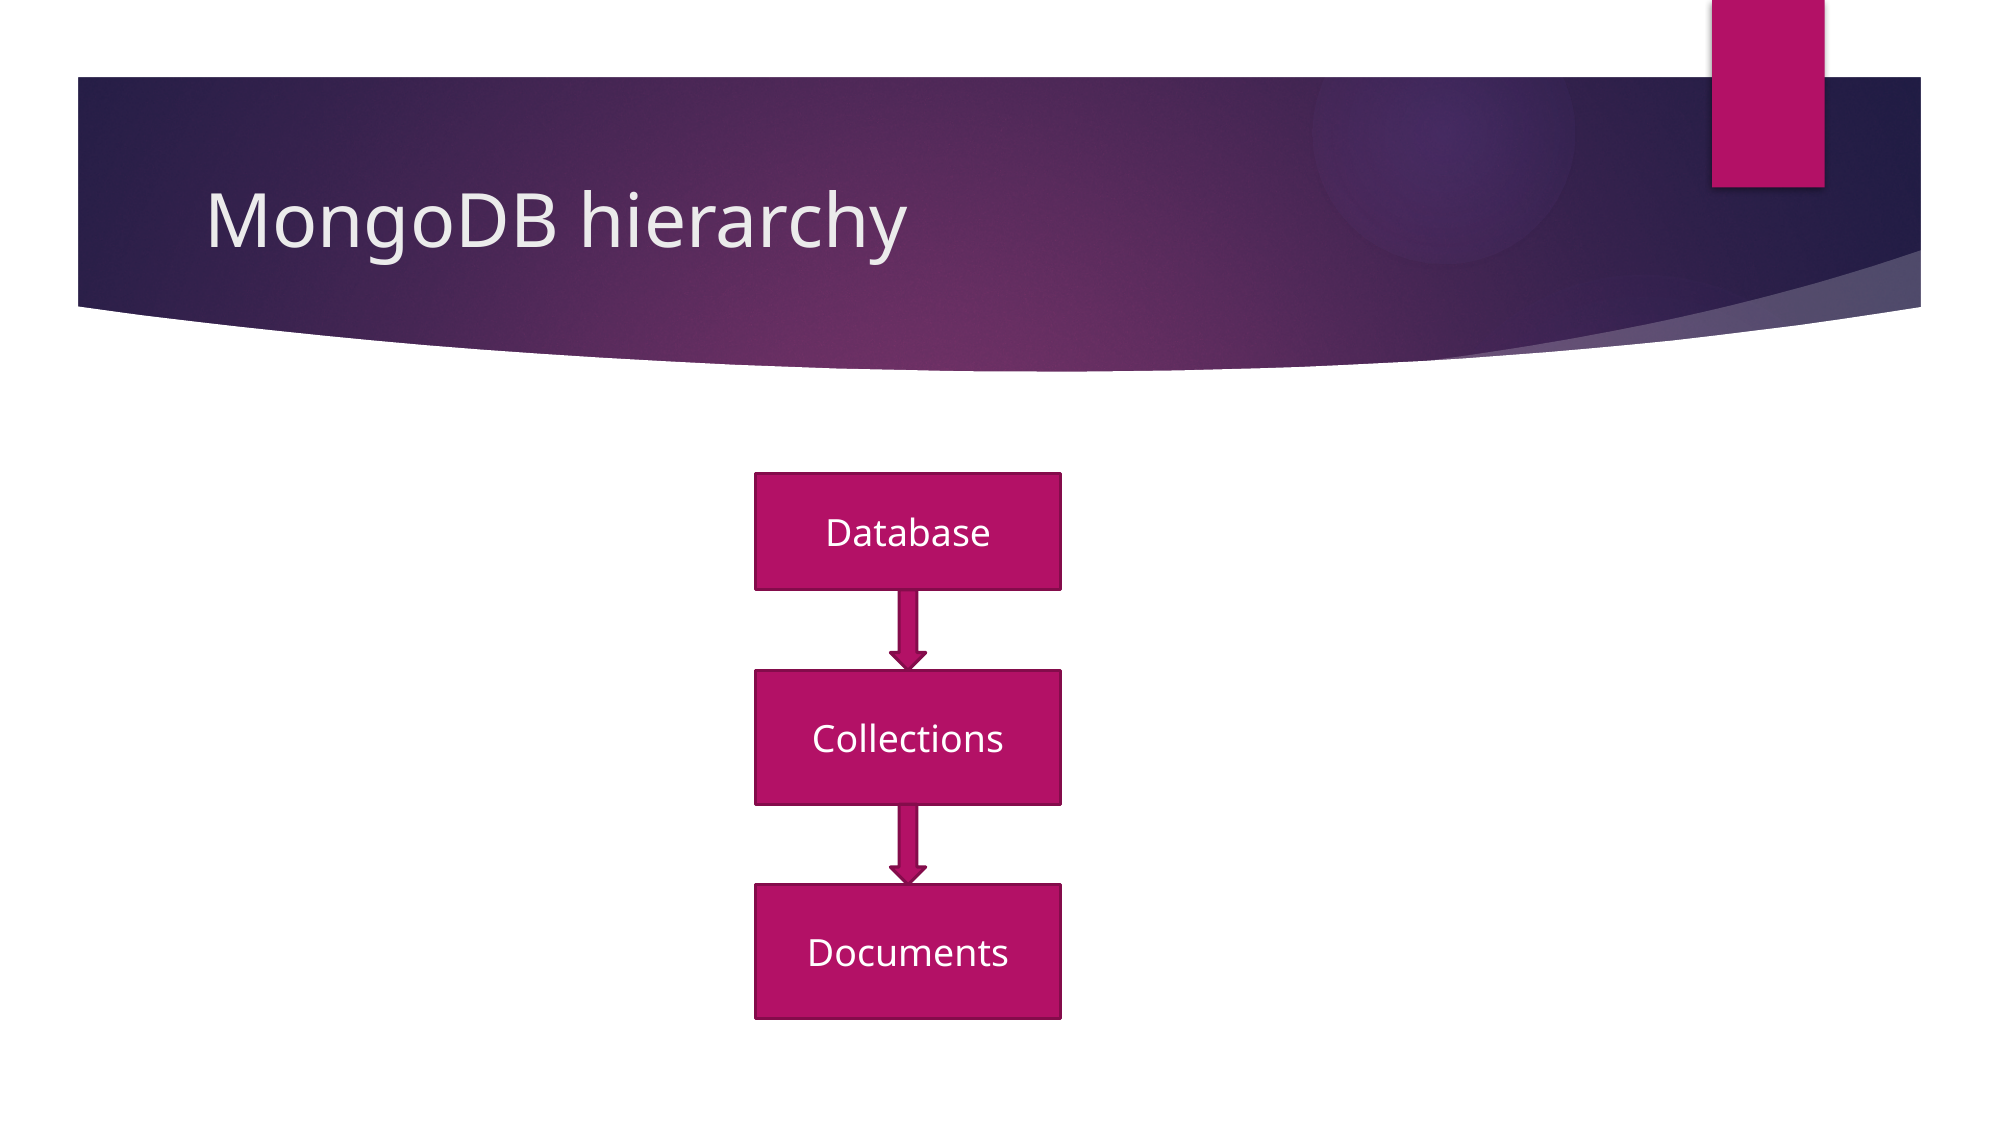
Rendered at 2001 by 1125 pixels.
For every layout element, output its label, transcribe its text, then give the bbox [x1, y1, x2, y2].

text_box Documents [754, 883, 1062, 1020]
text_box [888, 588, 928, 669]
text_box Collections [754, 669, 1062, 806]
title MongoDB hierarchy [189, 159, 1627, 276]
text_box Database [754, 472, 1062, 591]
text_box [888, 802, 928, 883]
